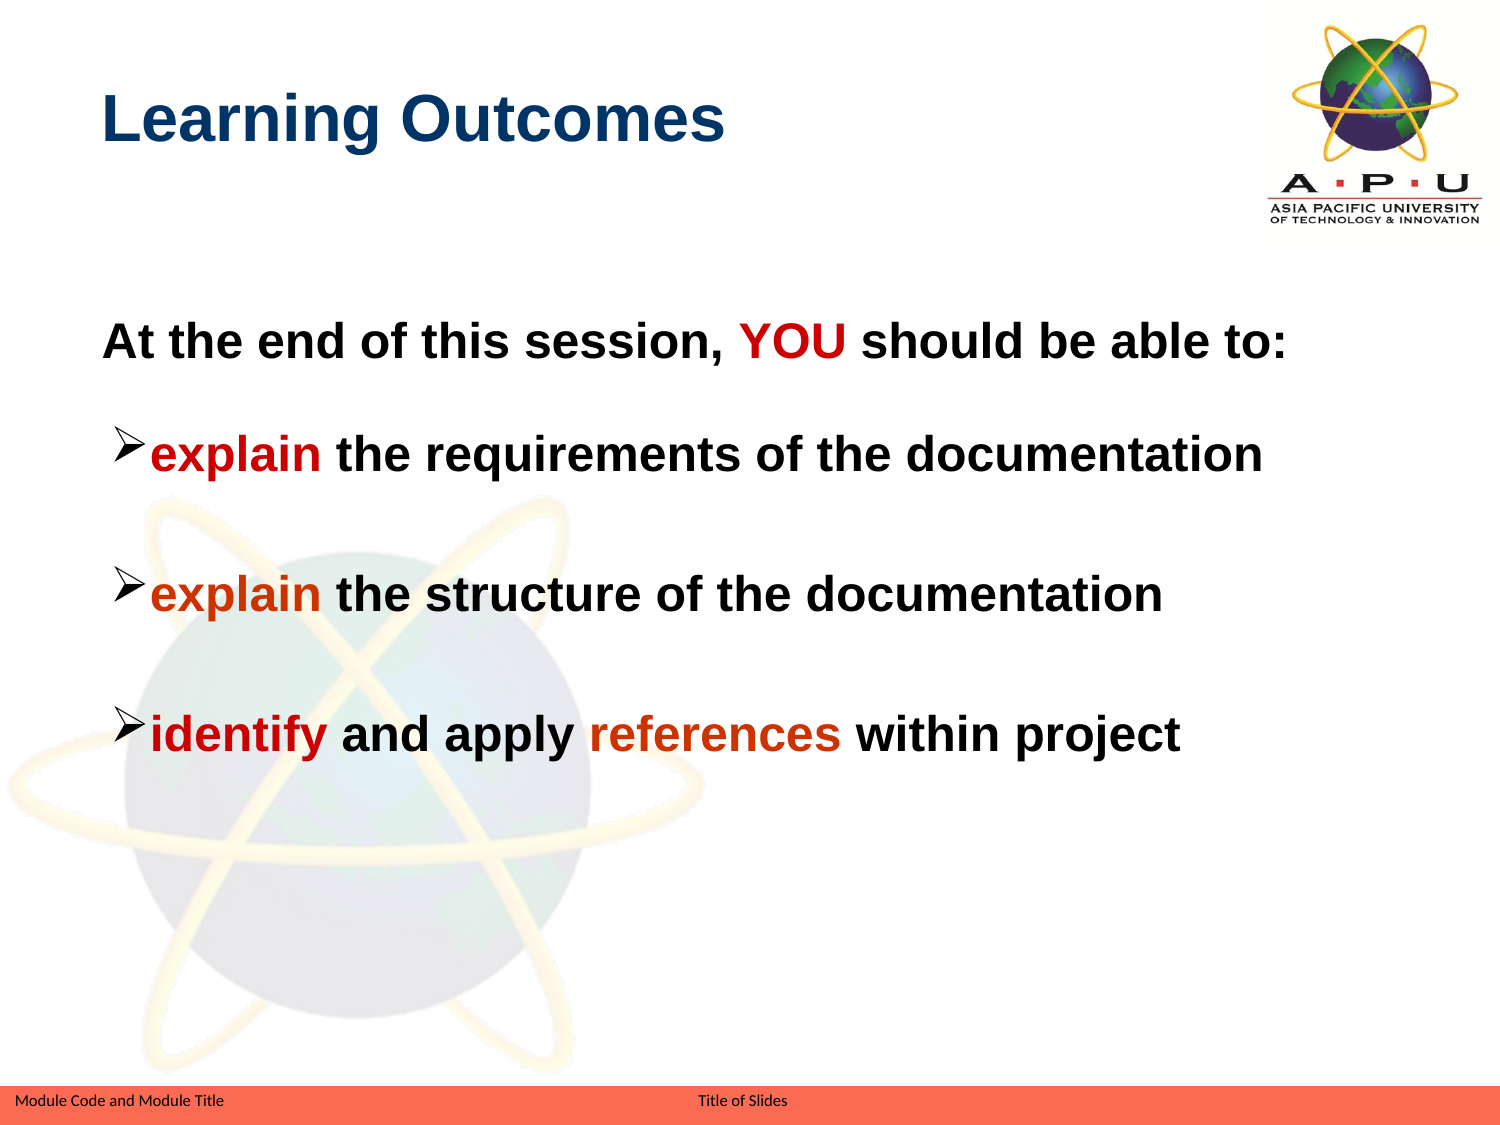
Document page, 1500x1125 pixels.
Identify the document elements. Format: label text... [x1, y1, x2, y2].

text_box Learning Outcomes [86, 67, 742, 163]
picture [1251, 0, 1500, 249]
text_box At the end of this session, YOU should be able to: [85, 299, 1436, 377]
text_box explain the requirements of the documentation explain the structure of the documentation identify and apply references within project [110, 421, 1429, 762]
